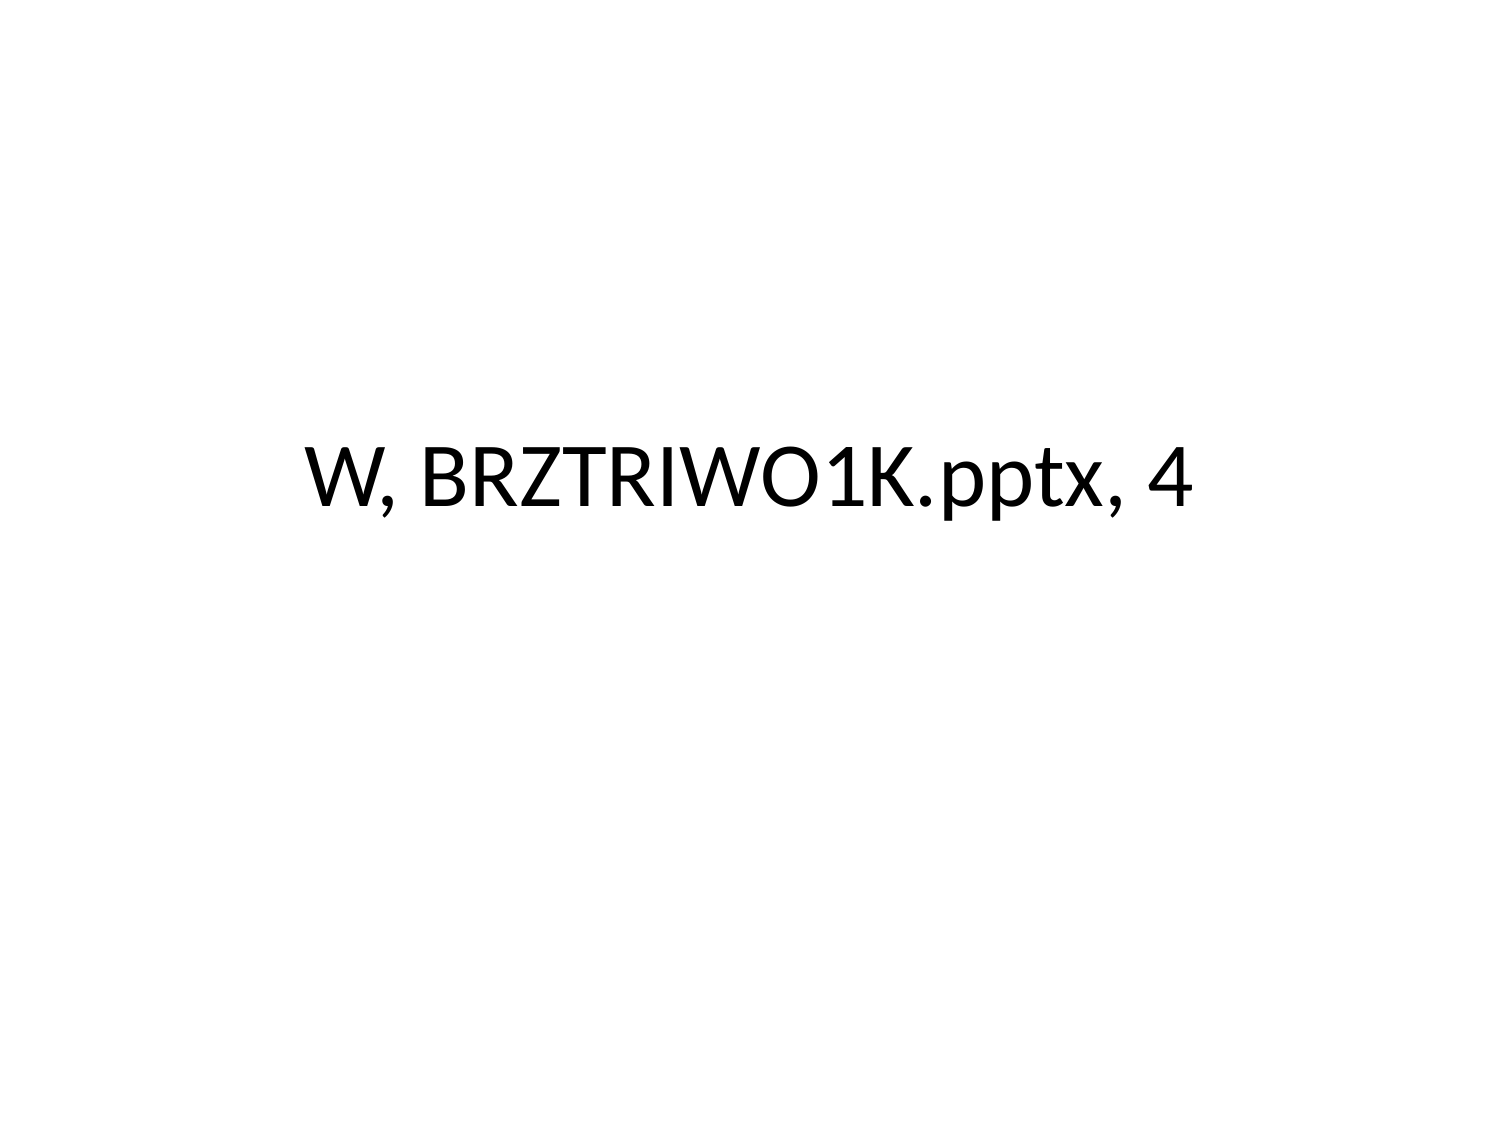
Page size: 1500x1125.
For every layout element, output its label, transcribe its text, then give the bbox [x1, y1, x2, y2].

title W, BRZTRIWO1K.pptx, 4 [112, 349, 1388, 591]
